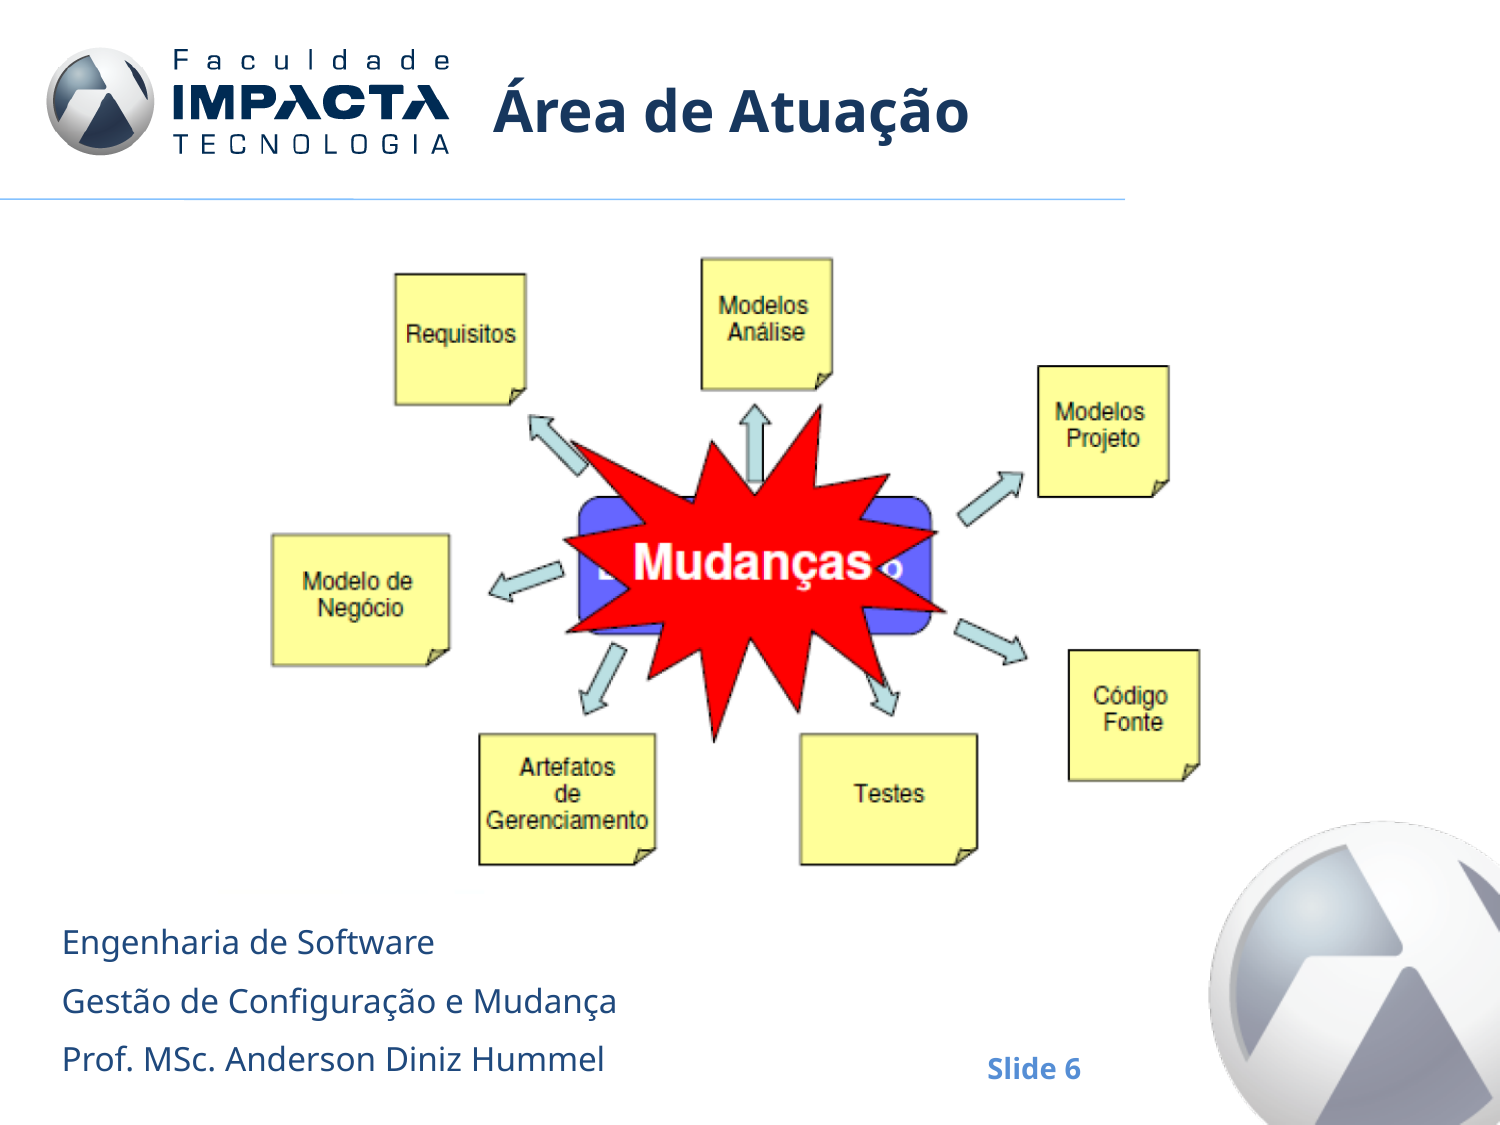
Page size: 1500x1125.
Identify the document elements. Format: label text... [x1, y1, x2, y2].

list Prof. MSc. Anderson Diniz Hummel [46, 1031, 868, 1102]
title Área de Atuação [478, 66, 1483, 149]
picture [218, 231, 1500, 1125]
list Gestão de Configuração e Mudança [46, 972, 868, 1031]
list Engenharia de Software [46, 914, 868, 972]
picture [35, 35, 458, 164]
